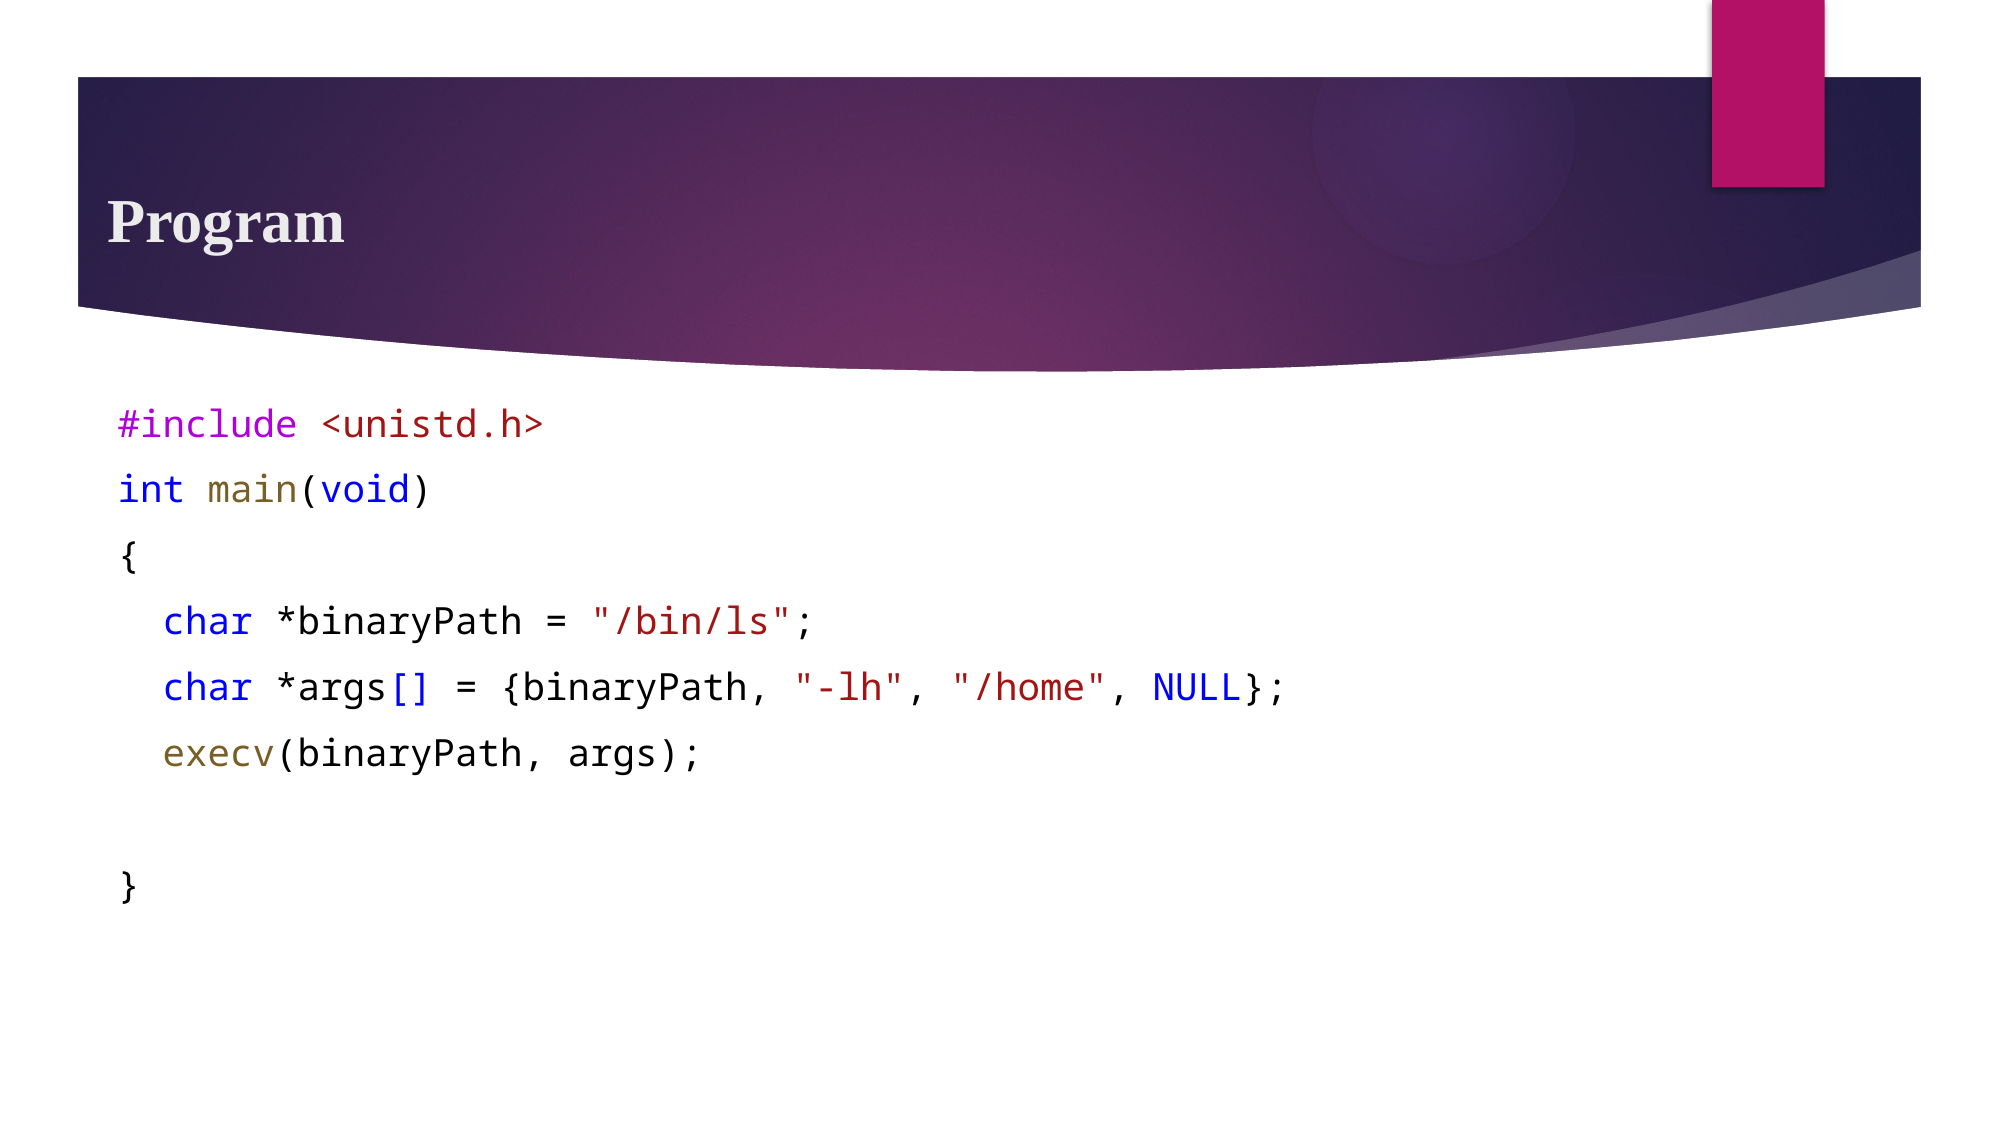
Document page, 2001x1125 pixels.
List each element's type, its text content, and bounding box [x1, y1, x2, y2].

title Program [92, 159, 1627, 276]
list #include <unistd.h> int main(void) { char *binaryPath = "/bin/ls"; char *args[] = {binaryPath, "-lh", "/home", NULL}; execv(binaryPath, args); } [102, 392, 1910, 1099]
